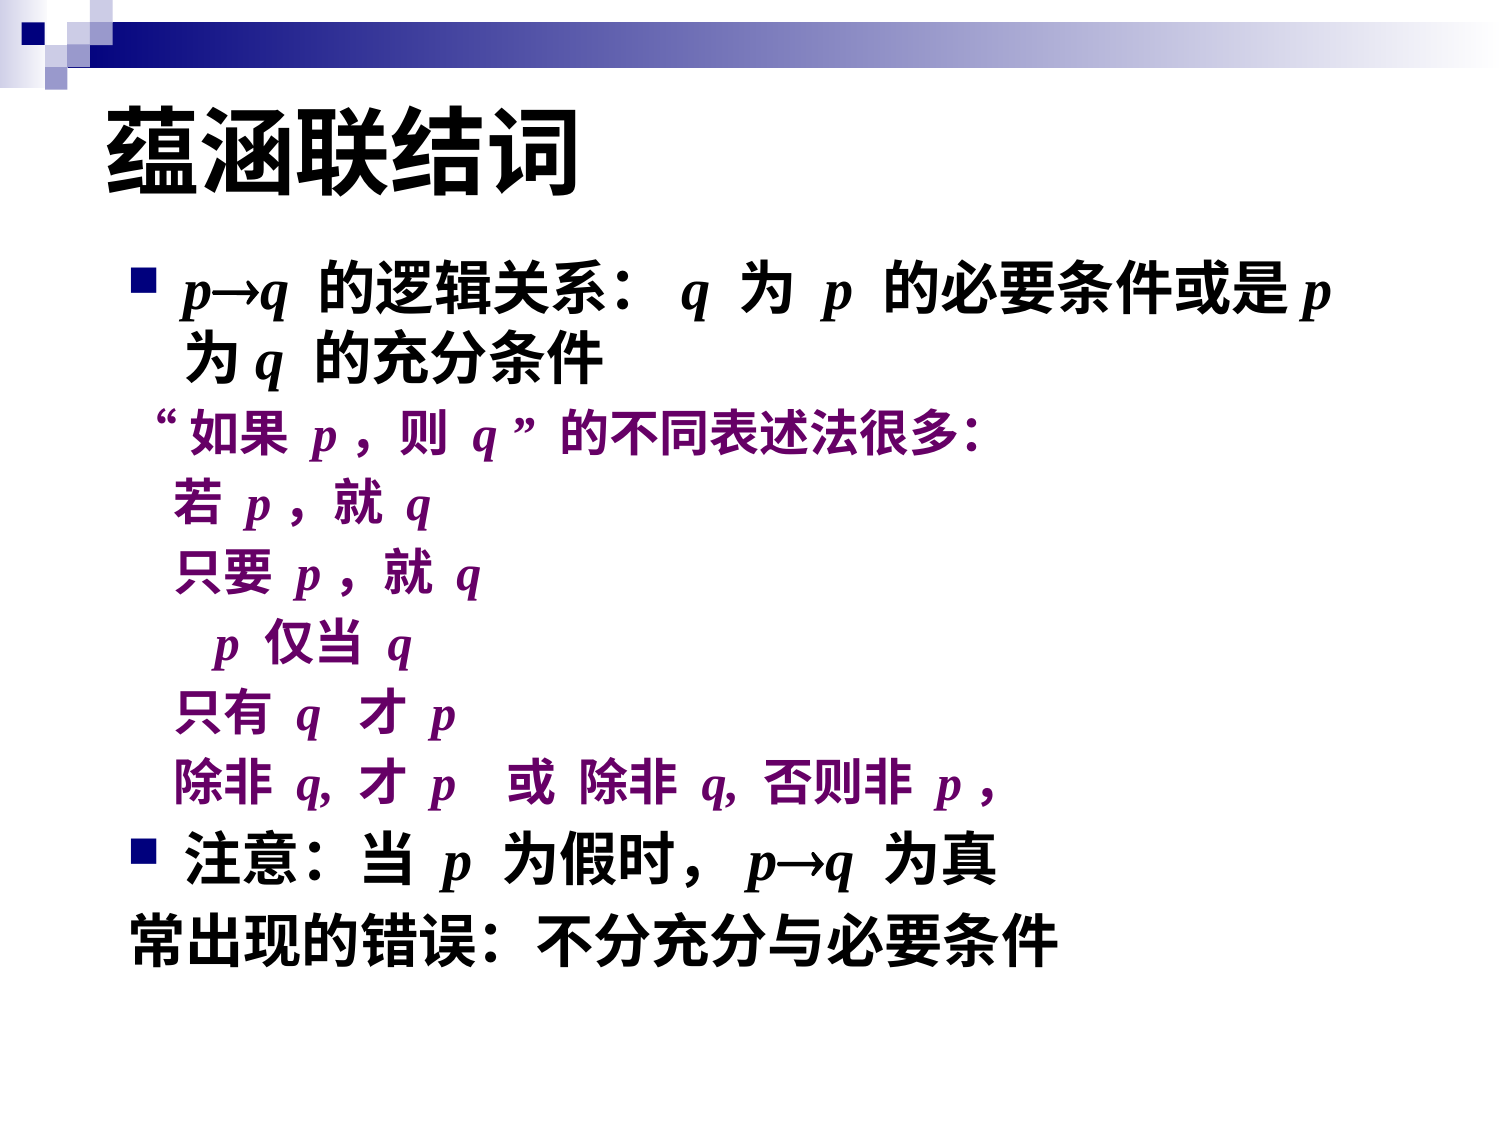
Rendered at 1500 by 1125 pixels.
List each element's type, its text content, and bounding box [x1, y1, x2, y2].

list pq 的逻辑关系：q 为 p 的必要条件或是p为q 的充分条件 “如果 p，则 q ” 的不同表述法很多： 若 p，就 q 只要 p，就 q p 仅当 q 只有 q 才 p 除非 q, 才 p 或 除非 q, 否则非 p， 注意：当 p 为假时，pq 为真 常出现的错误：不分充分与必要条件 [112, 243, 1353, 1047]
title 蕴涵联结词 [88, 54, 1439, 244]
